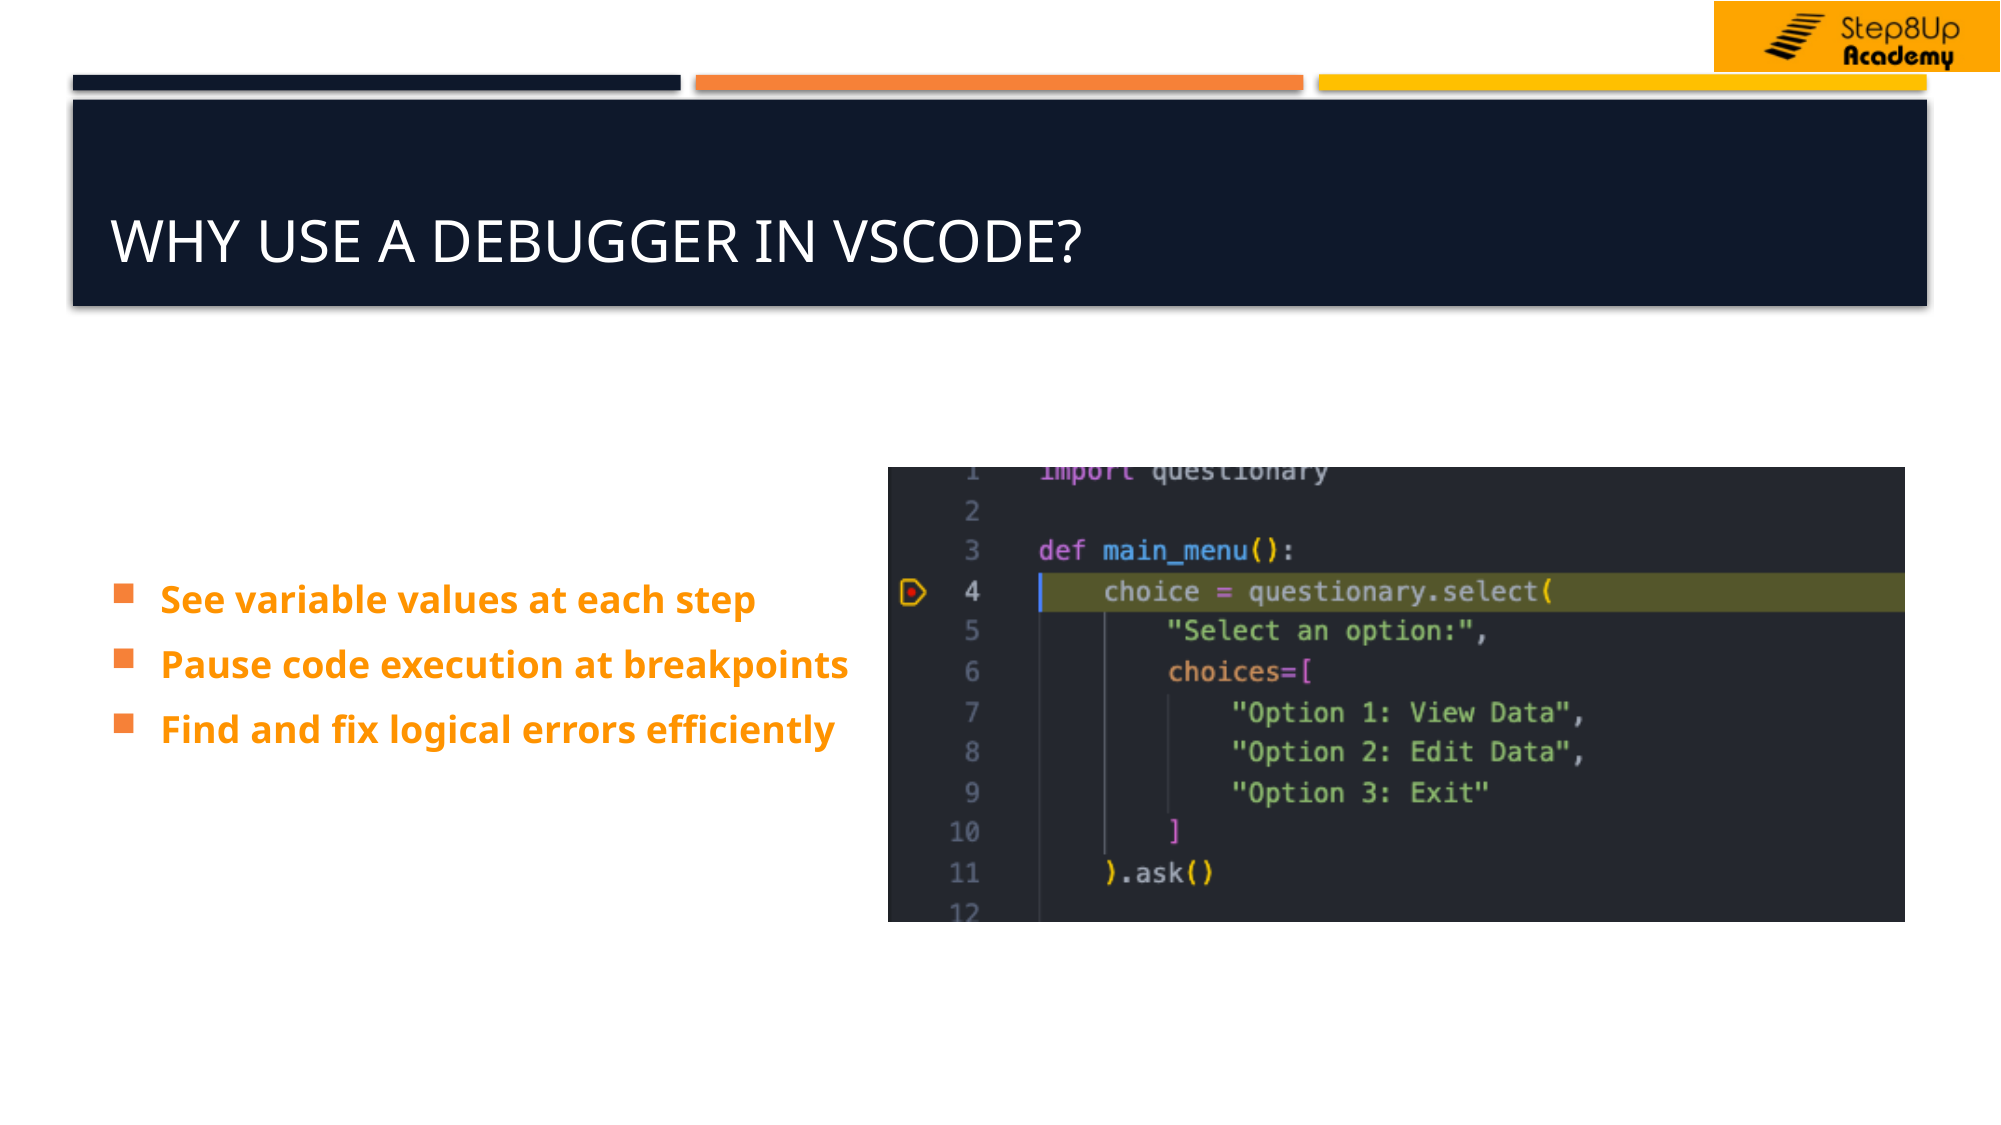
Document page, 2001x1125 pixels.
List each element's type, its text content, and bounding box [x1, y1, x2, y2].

list See variable values at each step Pause code execution at breakpoints Find and fix logical errors efficiently [95, 365, 985, 962]
picture [1714, 1, 2000, 72]
title Why Use a Debugger in VSCode? [95, 119, 1905, 282]
picture [887, 466, 1906, 922]
